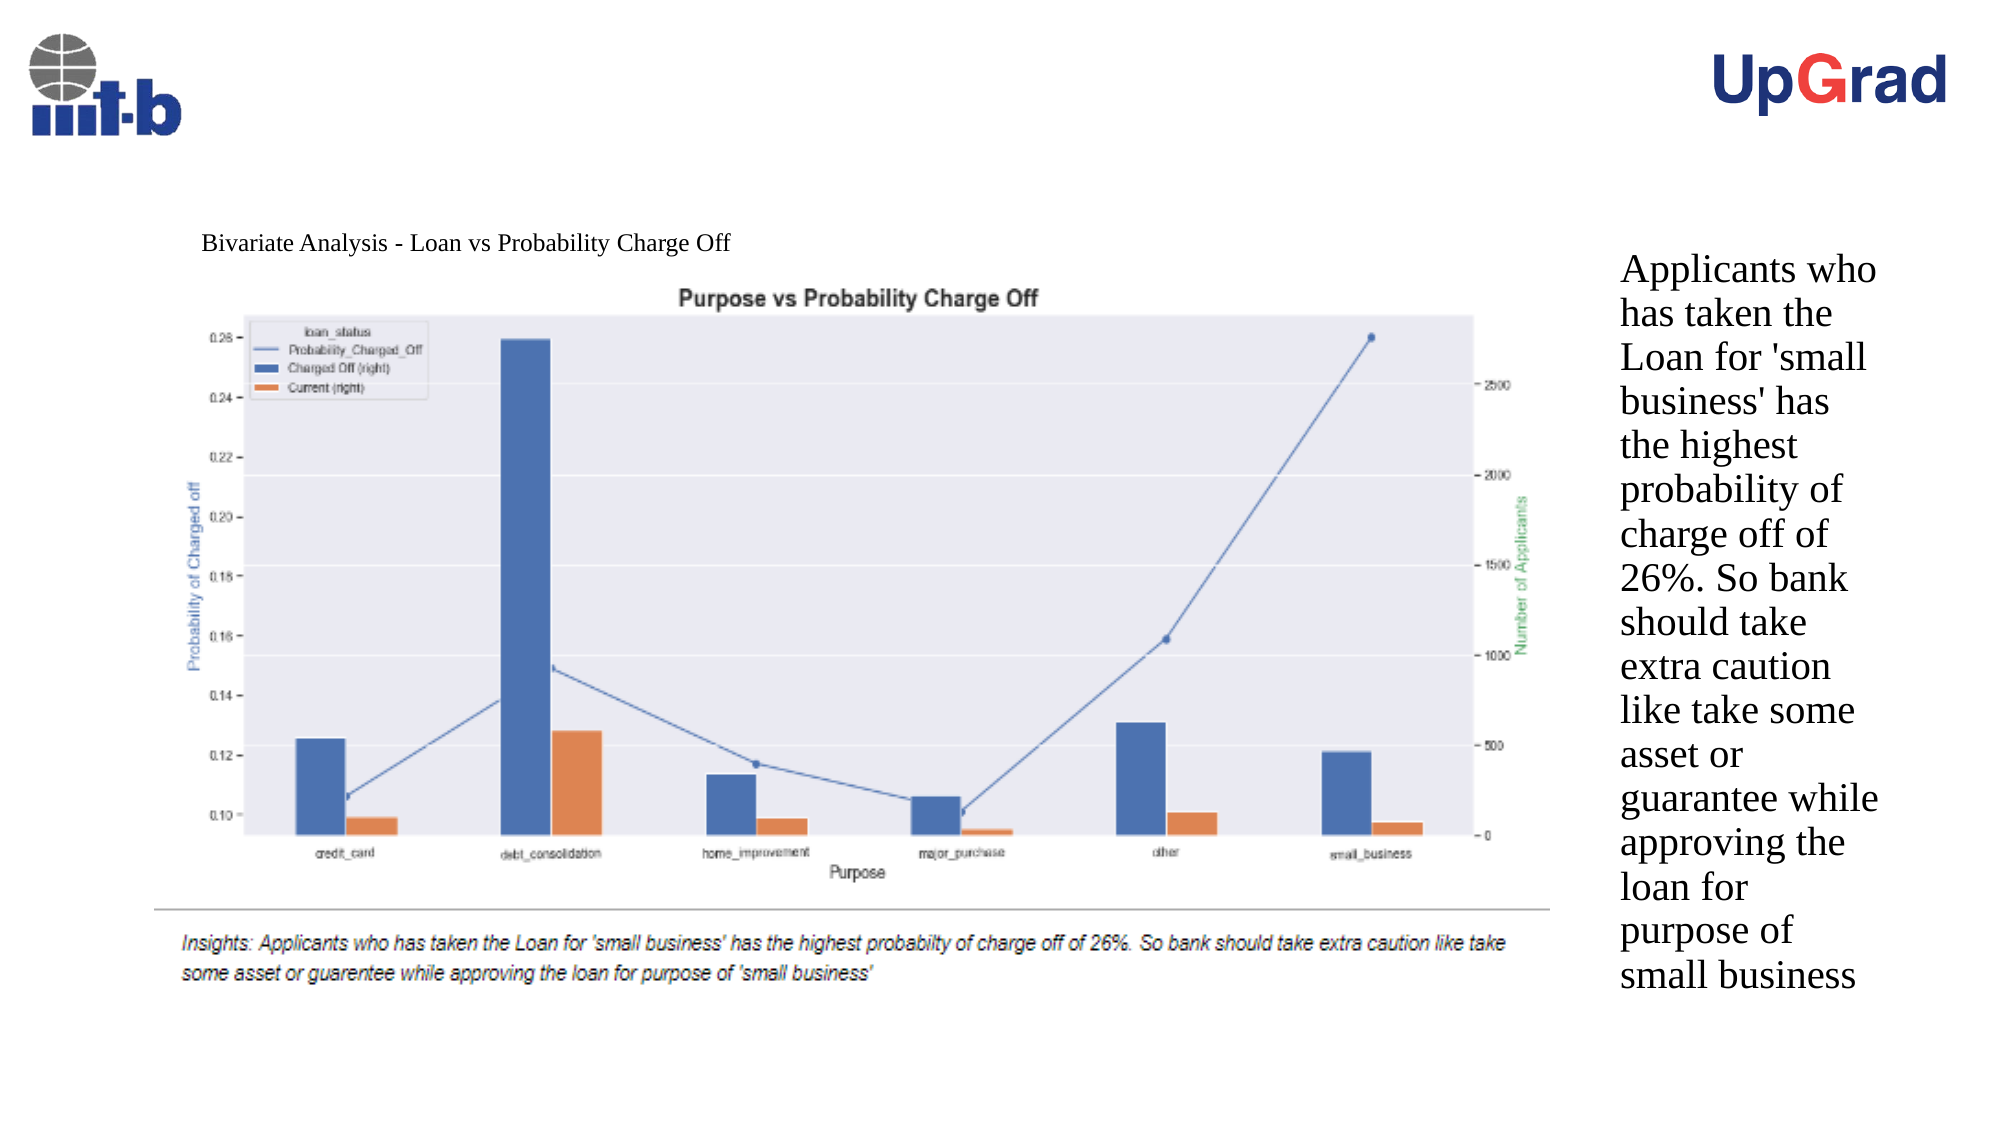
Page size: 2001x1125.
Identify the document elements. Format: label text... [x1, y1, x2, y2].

list Applicants who has taken the Loan for 'small business' has the highest probability of charge off of 26%. So bank should take extra caution like take some asset or guarantee while approving the loan for purpose of small business [1568, 239, 1899, 1017]
picture [1714, 53, 1952, 116]
picture [154, 267, 1550, 1001]
title Bivariate Analysis - Loan vs Probability Charge Off [186, 220, 1715, 361]
picture [0, 29, 208, 163]
